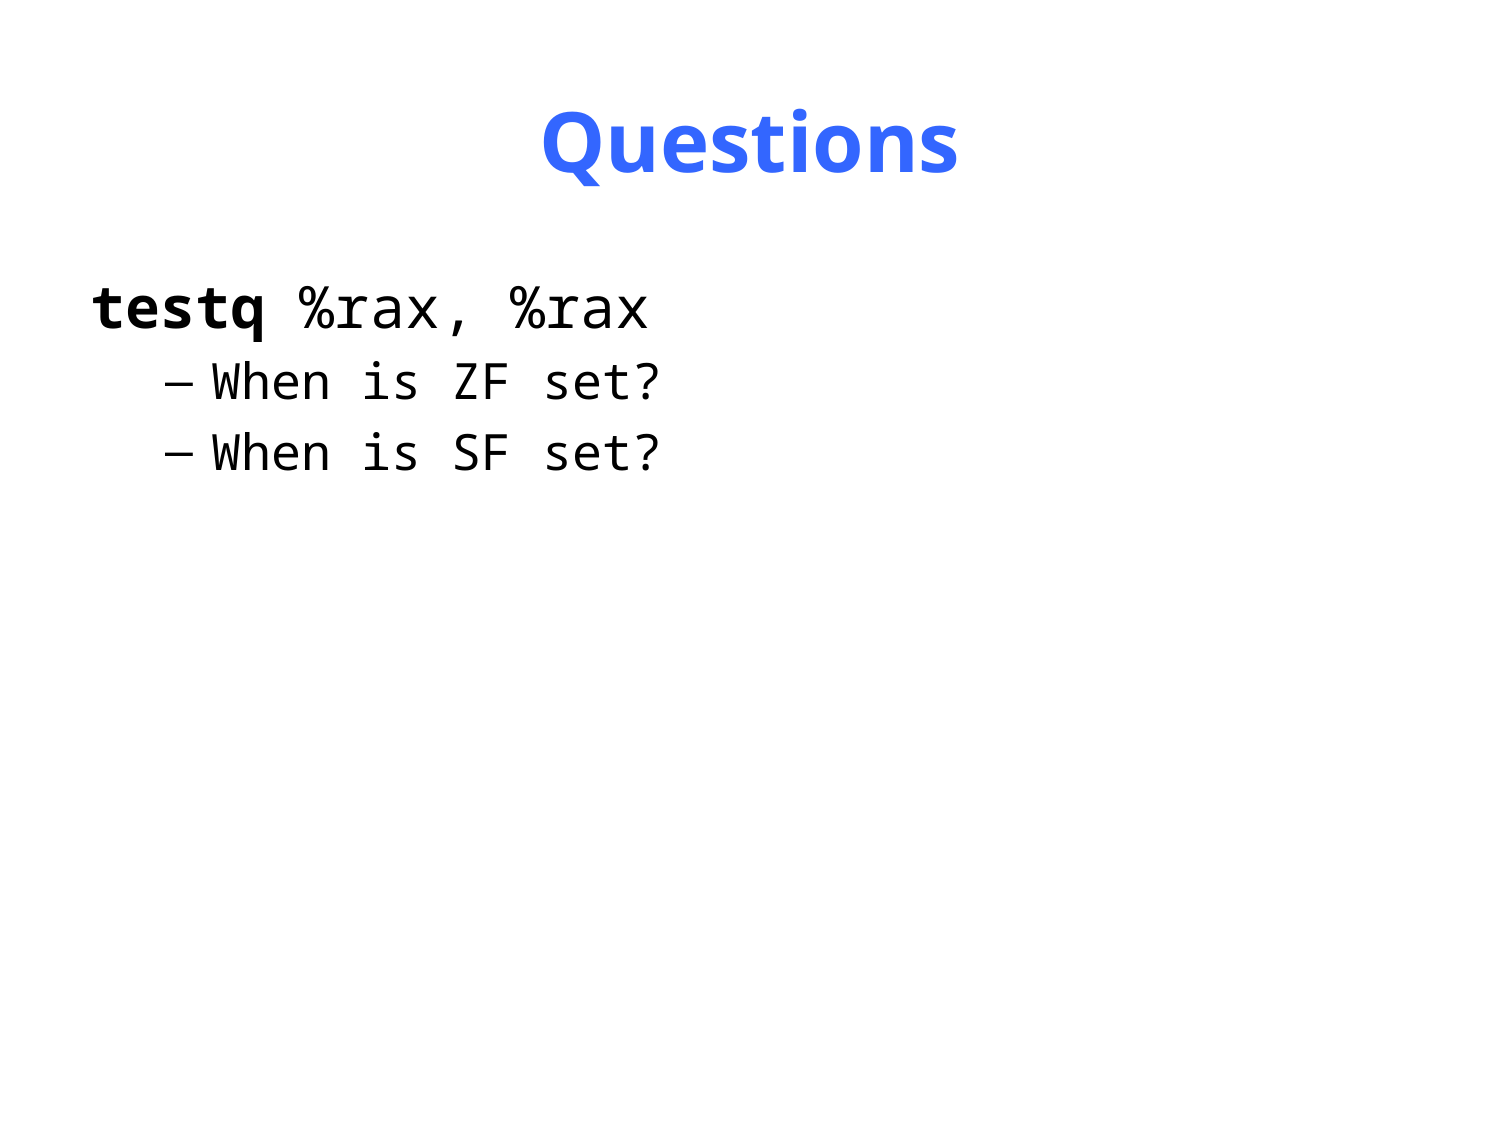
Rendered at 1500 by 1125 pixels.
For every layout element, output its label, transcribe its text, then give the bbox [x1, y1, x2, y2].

title Questions [75, 45, 1425, 233]
list testq %rax, %rax When is ZF set? When is SF set? [75, 262, 1425, 1005]
